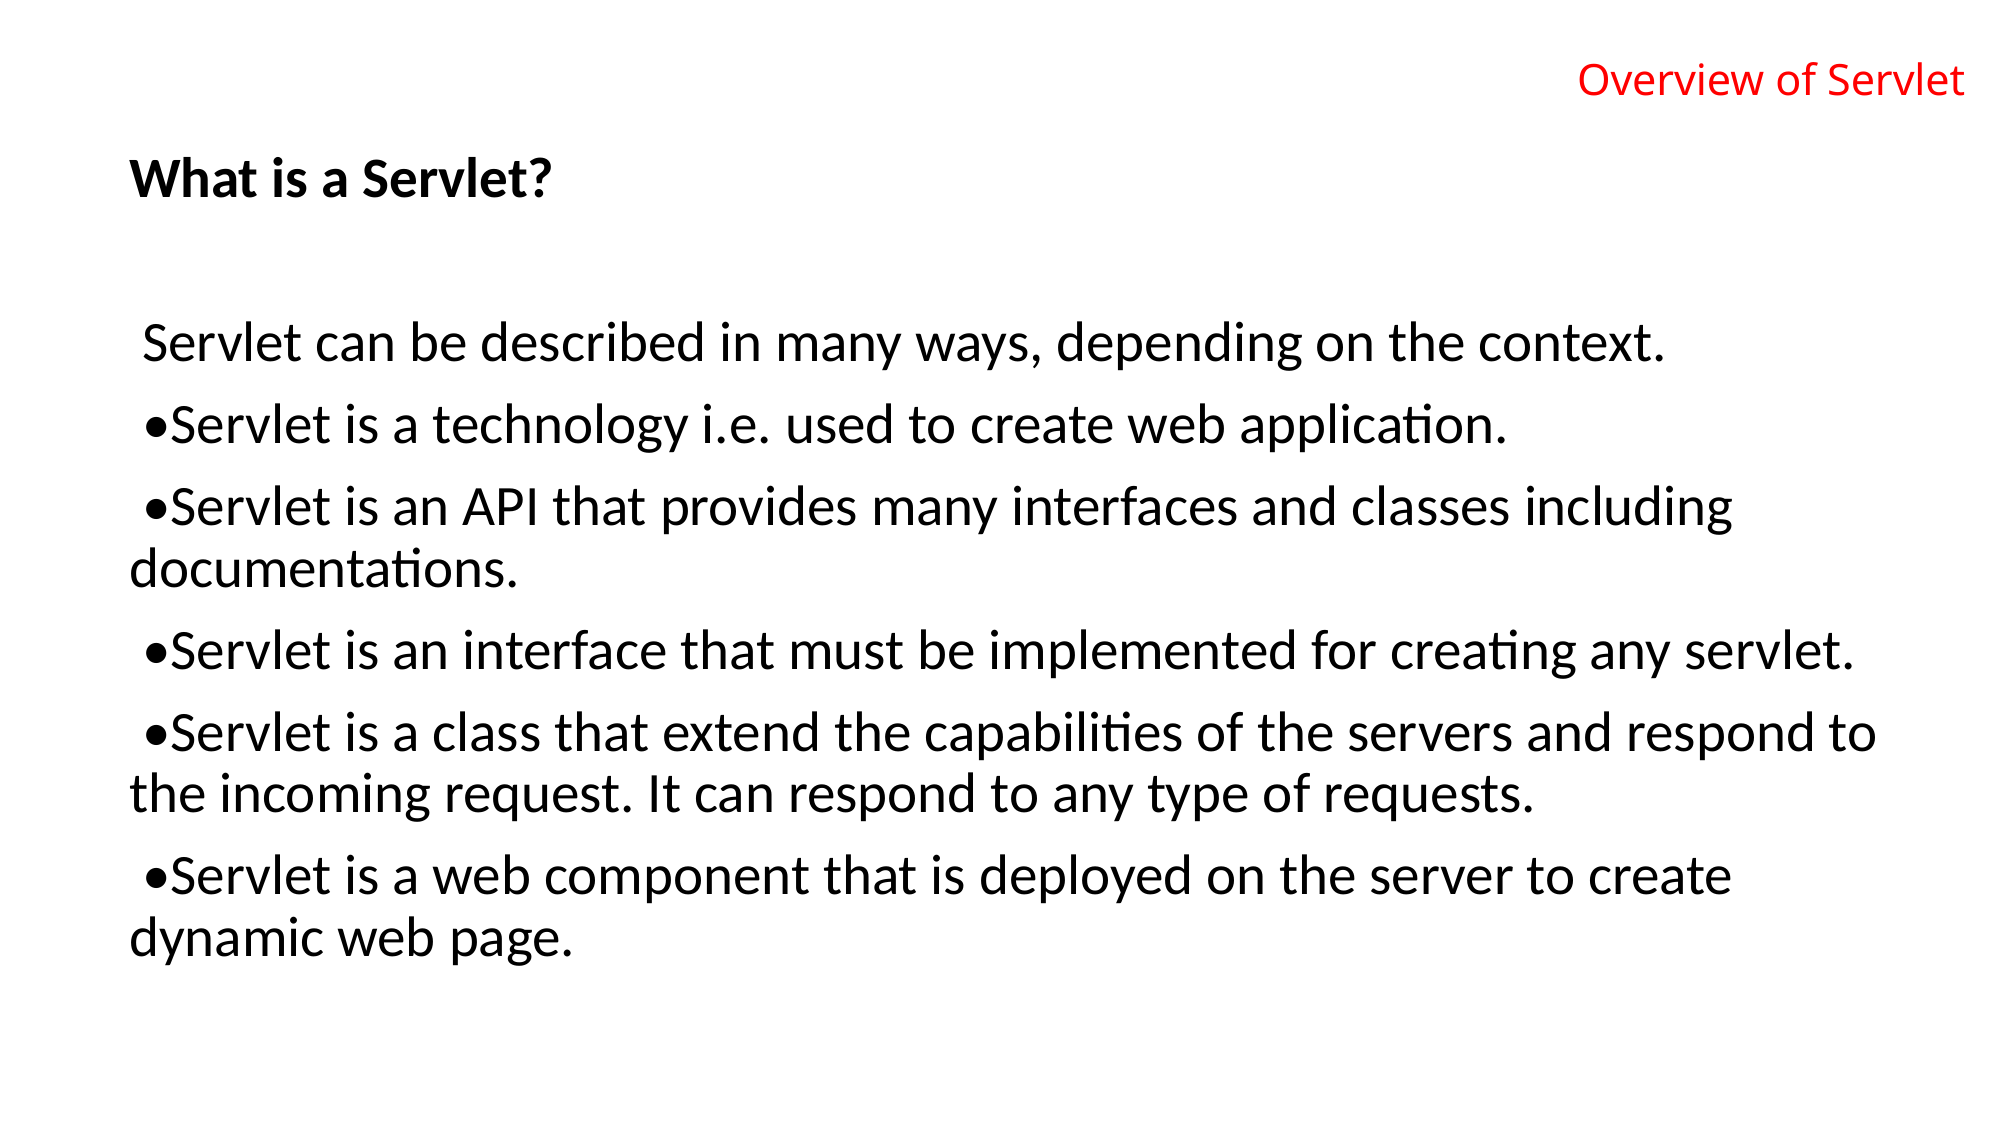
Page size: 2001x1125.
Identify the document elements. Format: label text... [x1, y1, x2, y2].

title Overview of Servlet [1519, 26, 1981, 112]
subtitle What is a Servlet? Servlet can be described in many ways, depending on the context. •Servlet is a technology i.e. used to create web application. •Servlet is an API that provides many interfaces and classes including documentations. •Servlet is an interface that must be implemented for creating any servlet. •Servlet is a class that extend the capabilities of the servers and respond to the incoming request. It can respond to any type of requests. •Servlet is a web component that is deployed on the server to create dynamic web page. [114, 141, 1908, 1029]
